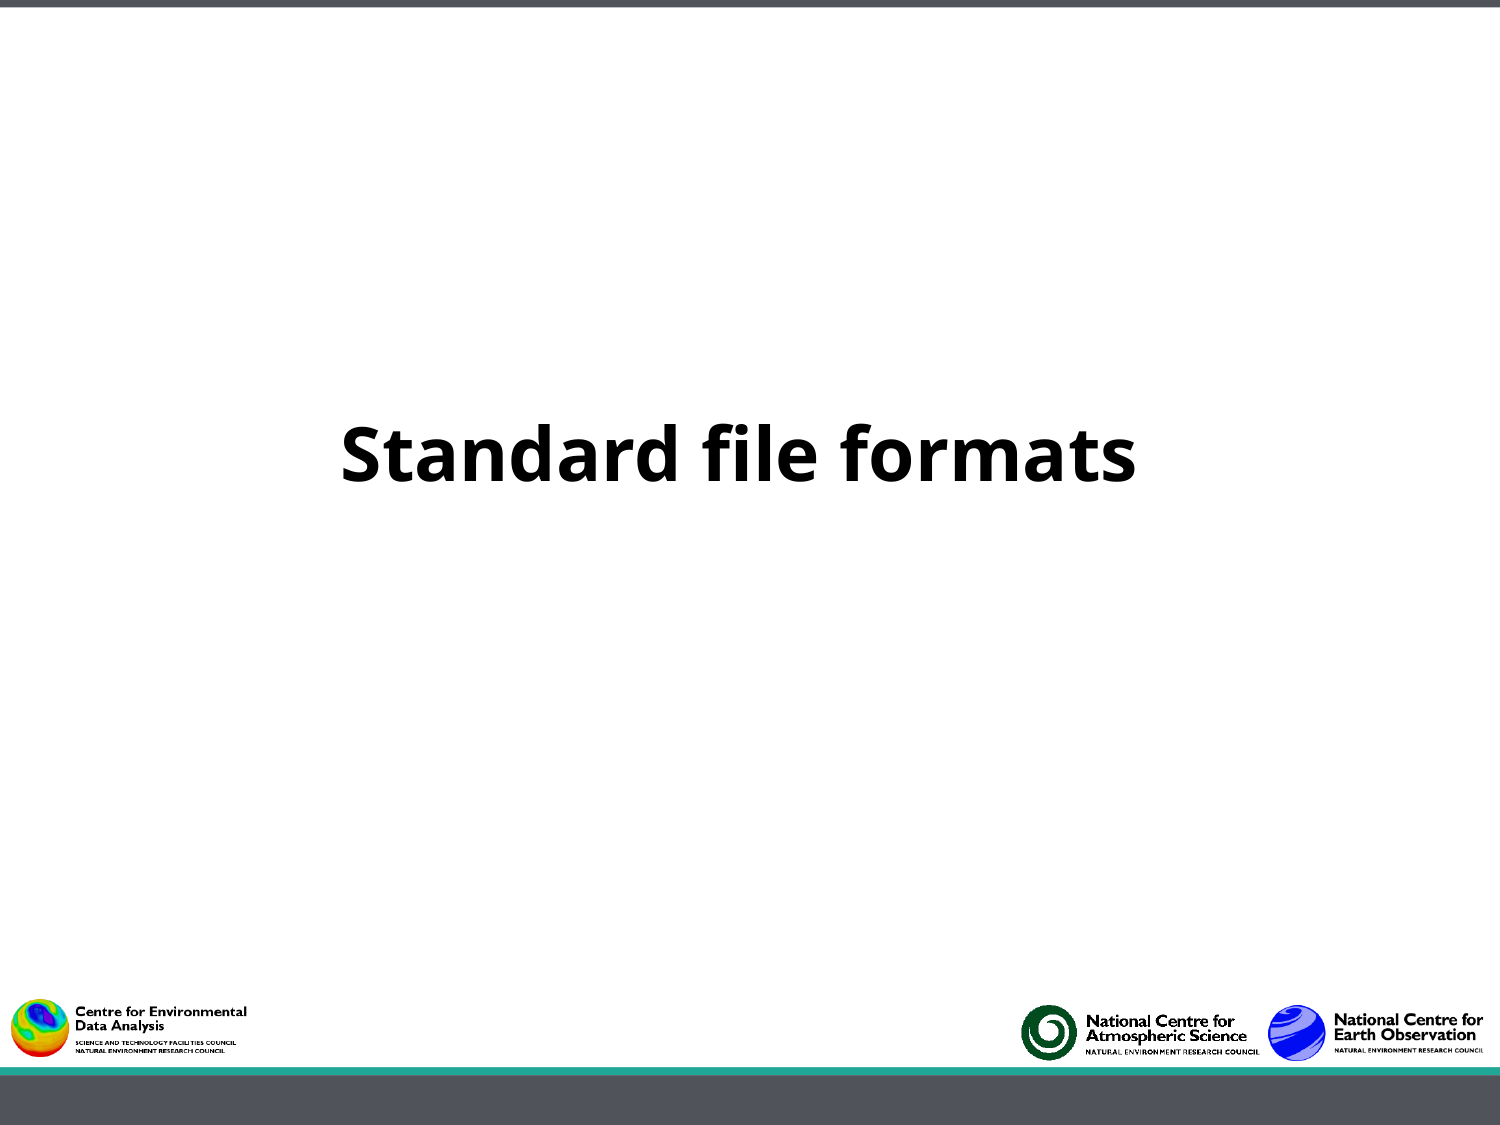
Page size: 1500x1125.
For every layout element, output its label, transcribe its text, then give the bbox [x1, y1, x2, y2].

picture [0, 0, 1500, 1125]
list Standard file formats [64, 408, 1415, 511]
